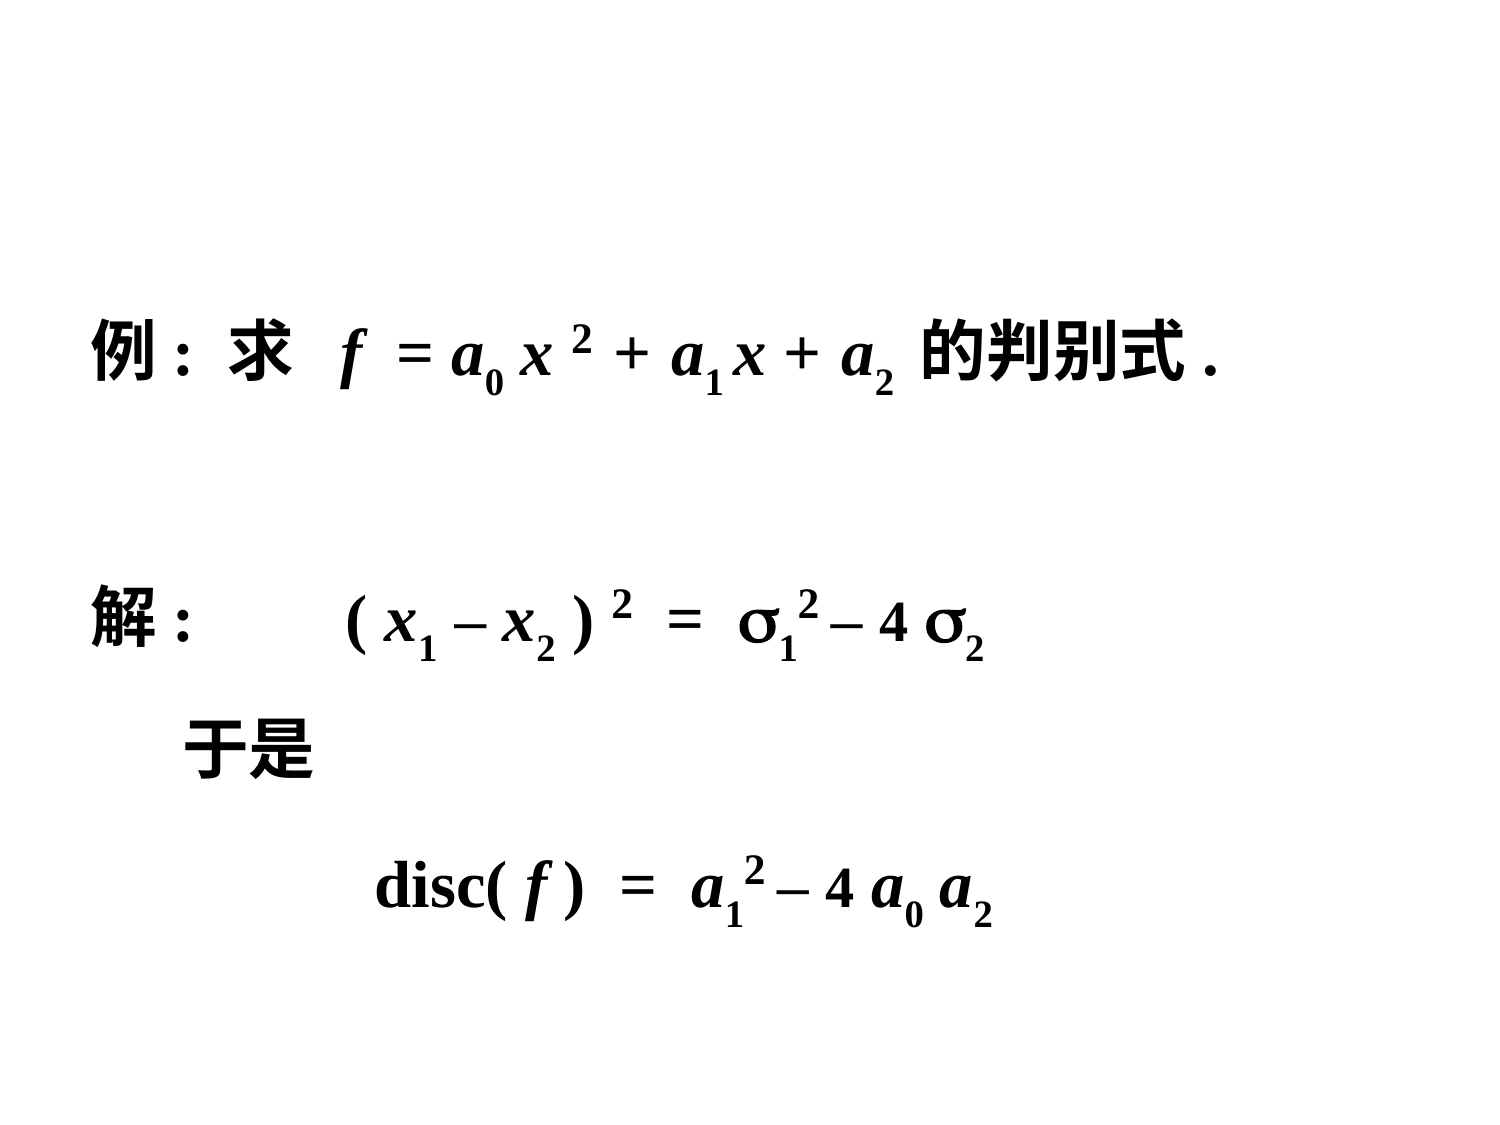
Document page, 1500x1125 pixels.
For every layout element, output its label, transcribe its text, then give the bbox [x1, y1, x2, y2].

list 例: 求 f = a0 x 2 + a1 x + a2 的判别式. 解: ( x1 – x2 ) 2 = 12 – 4 2 于是 disc( f ) = a12 – 4 a0 a2 [75, 262, 1425, 1005]
